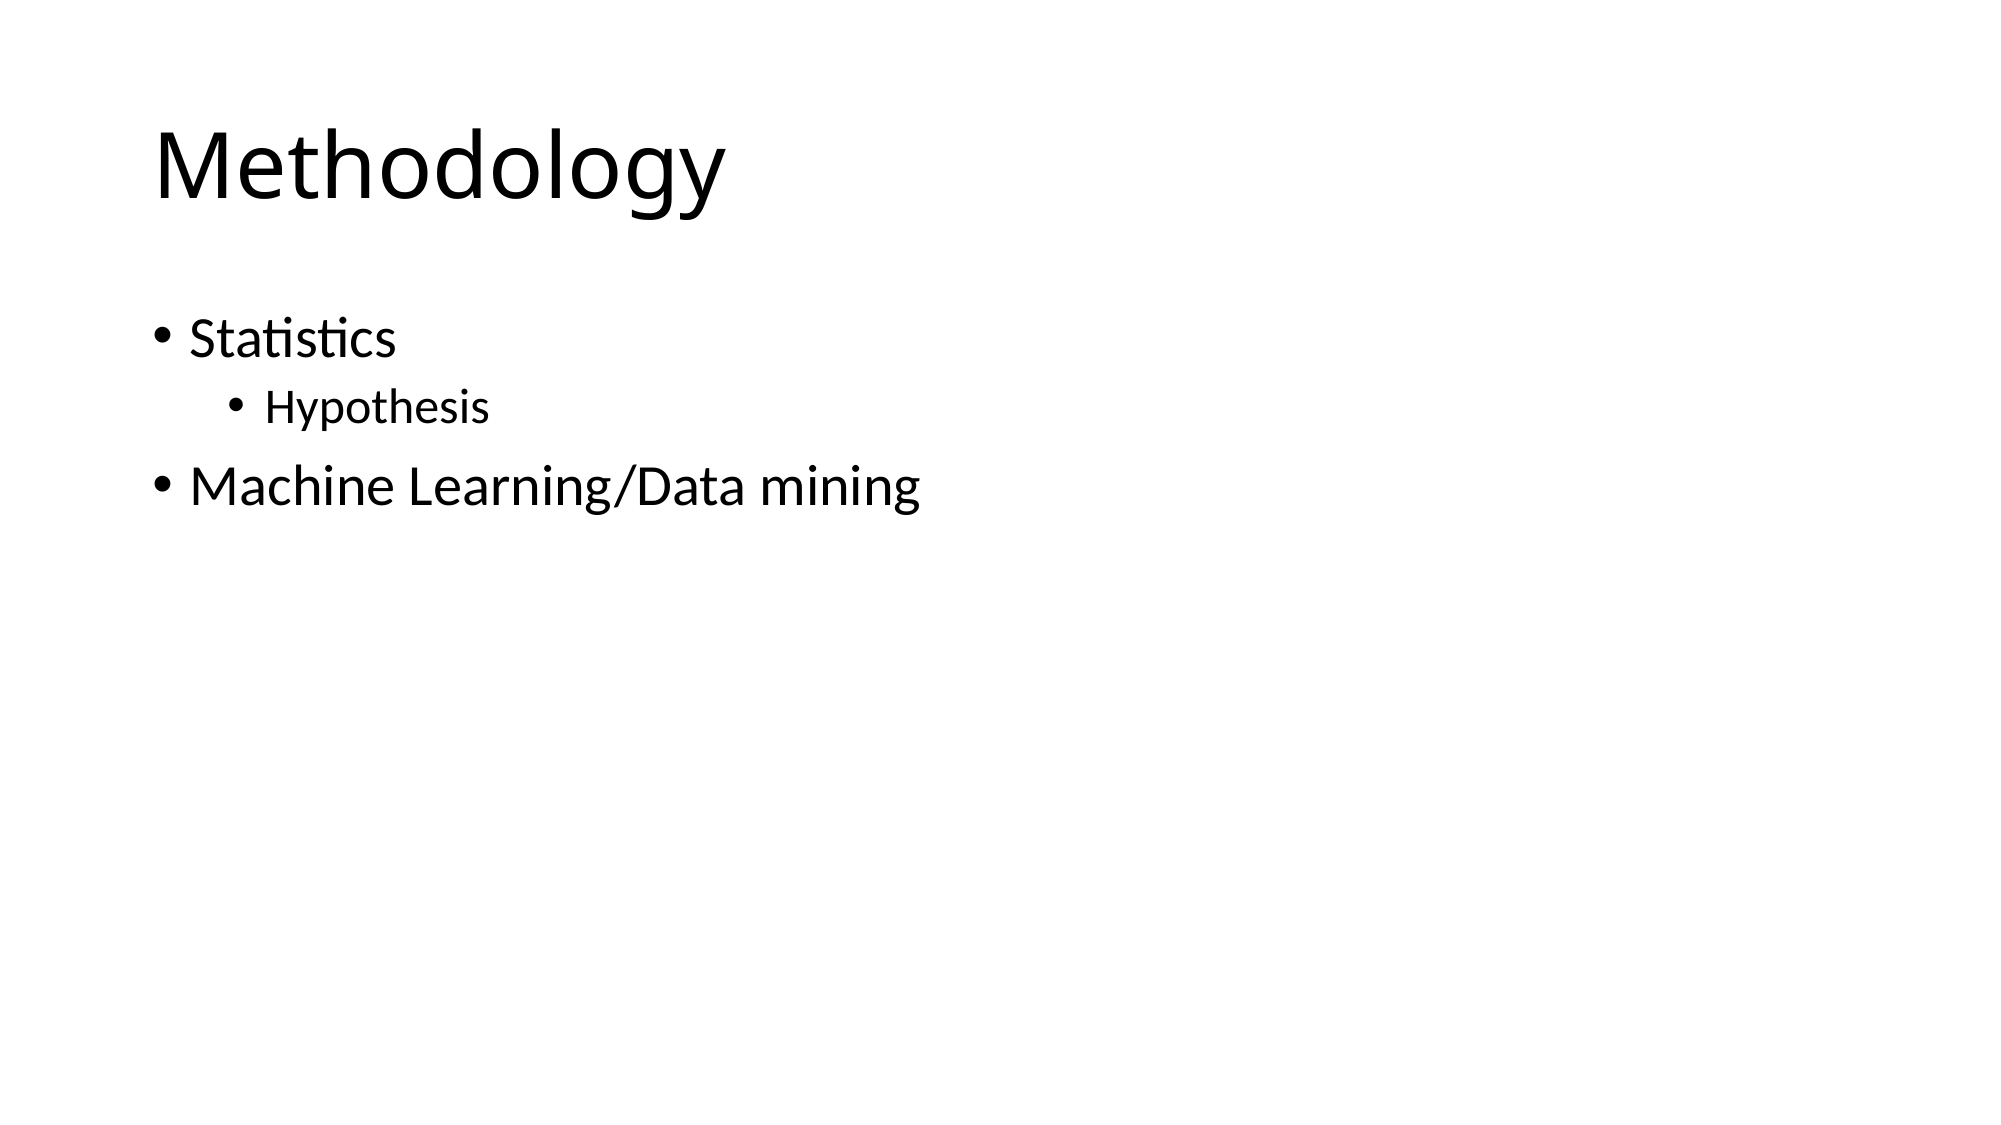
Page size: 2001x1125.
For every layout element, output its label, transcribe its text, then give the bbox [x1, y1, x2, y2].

title Methodology [137, 59, 1863, 278]
list Statistics Hypothesis Machine Learning/Data mining [137, 299, 1863, 1014]
